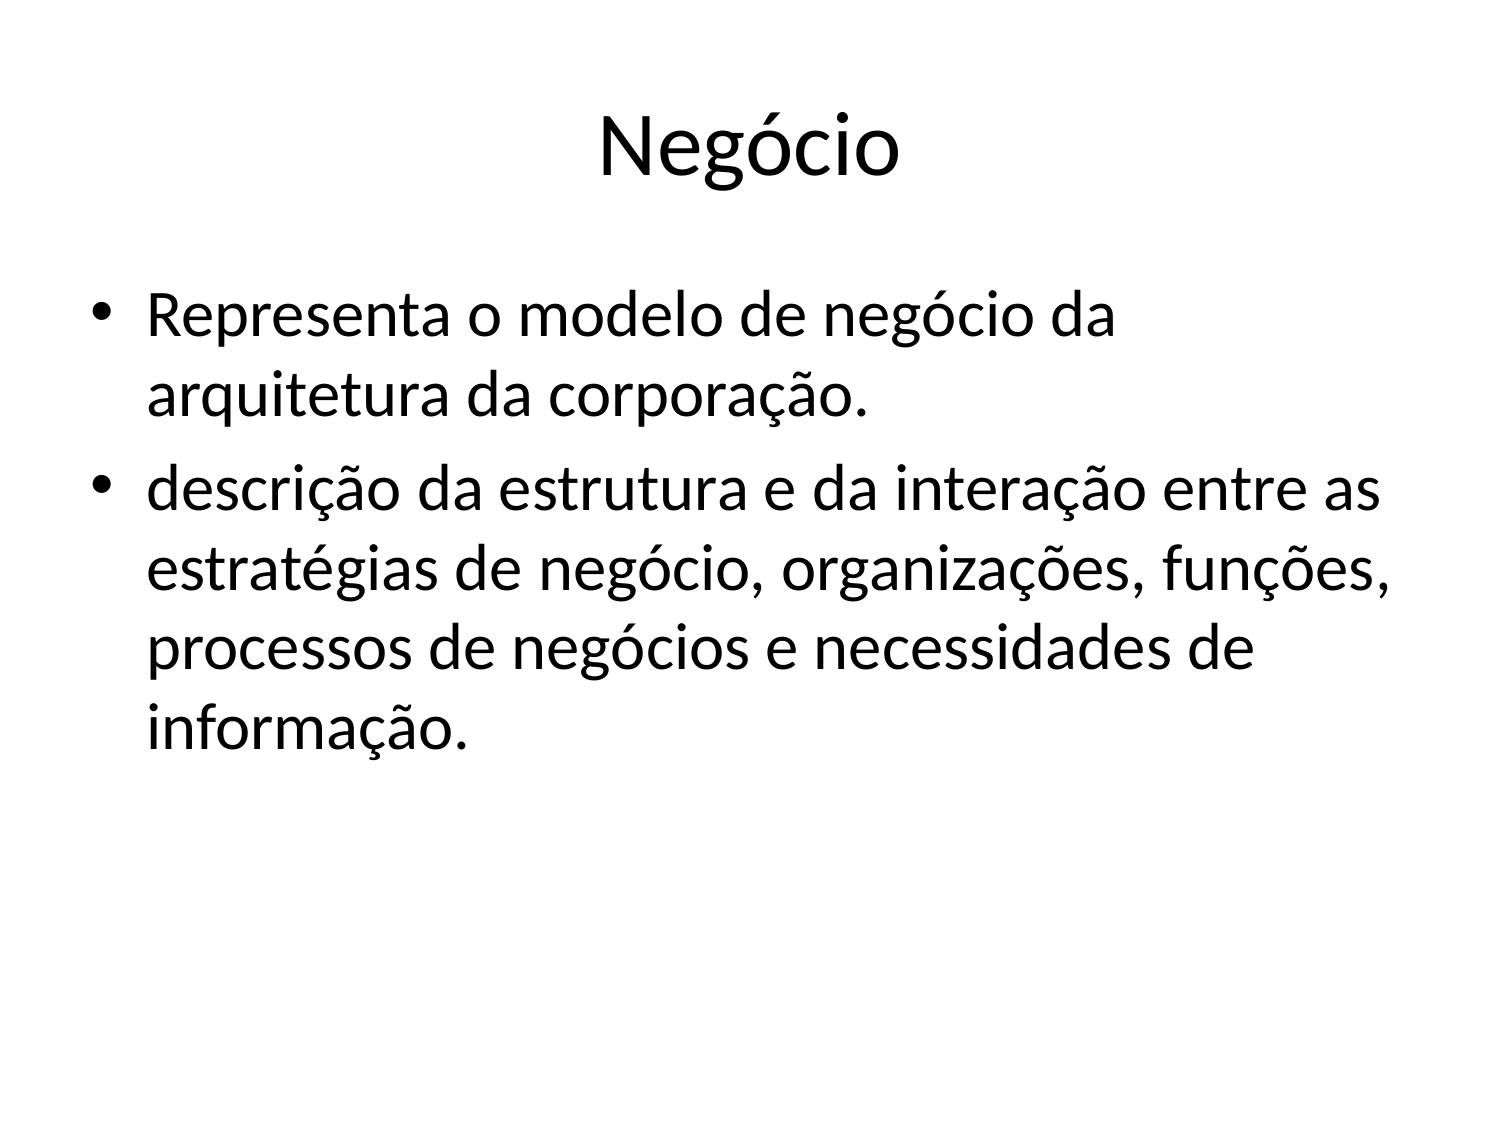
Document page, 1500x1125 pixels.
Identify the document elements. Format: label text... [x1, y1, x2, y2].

title Negócio [75, 45, 1425, 233]
list Representa o modelo de negócio da arquitetura da corporação. descrição da estrutura e da interação entre as estratégias de negócio, organizações, funções, processos de negócios e necessidades de informação. [75, 262, 1425, 1005]
